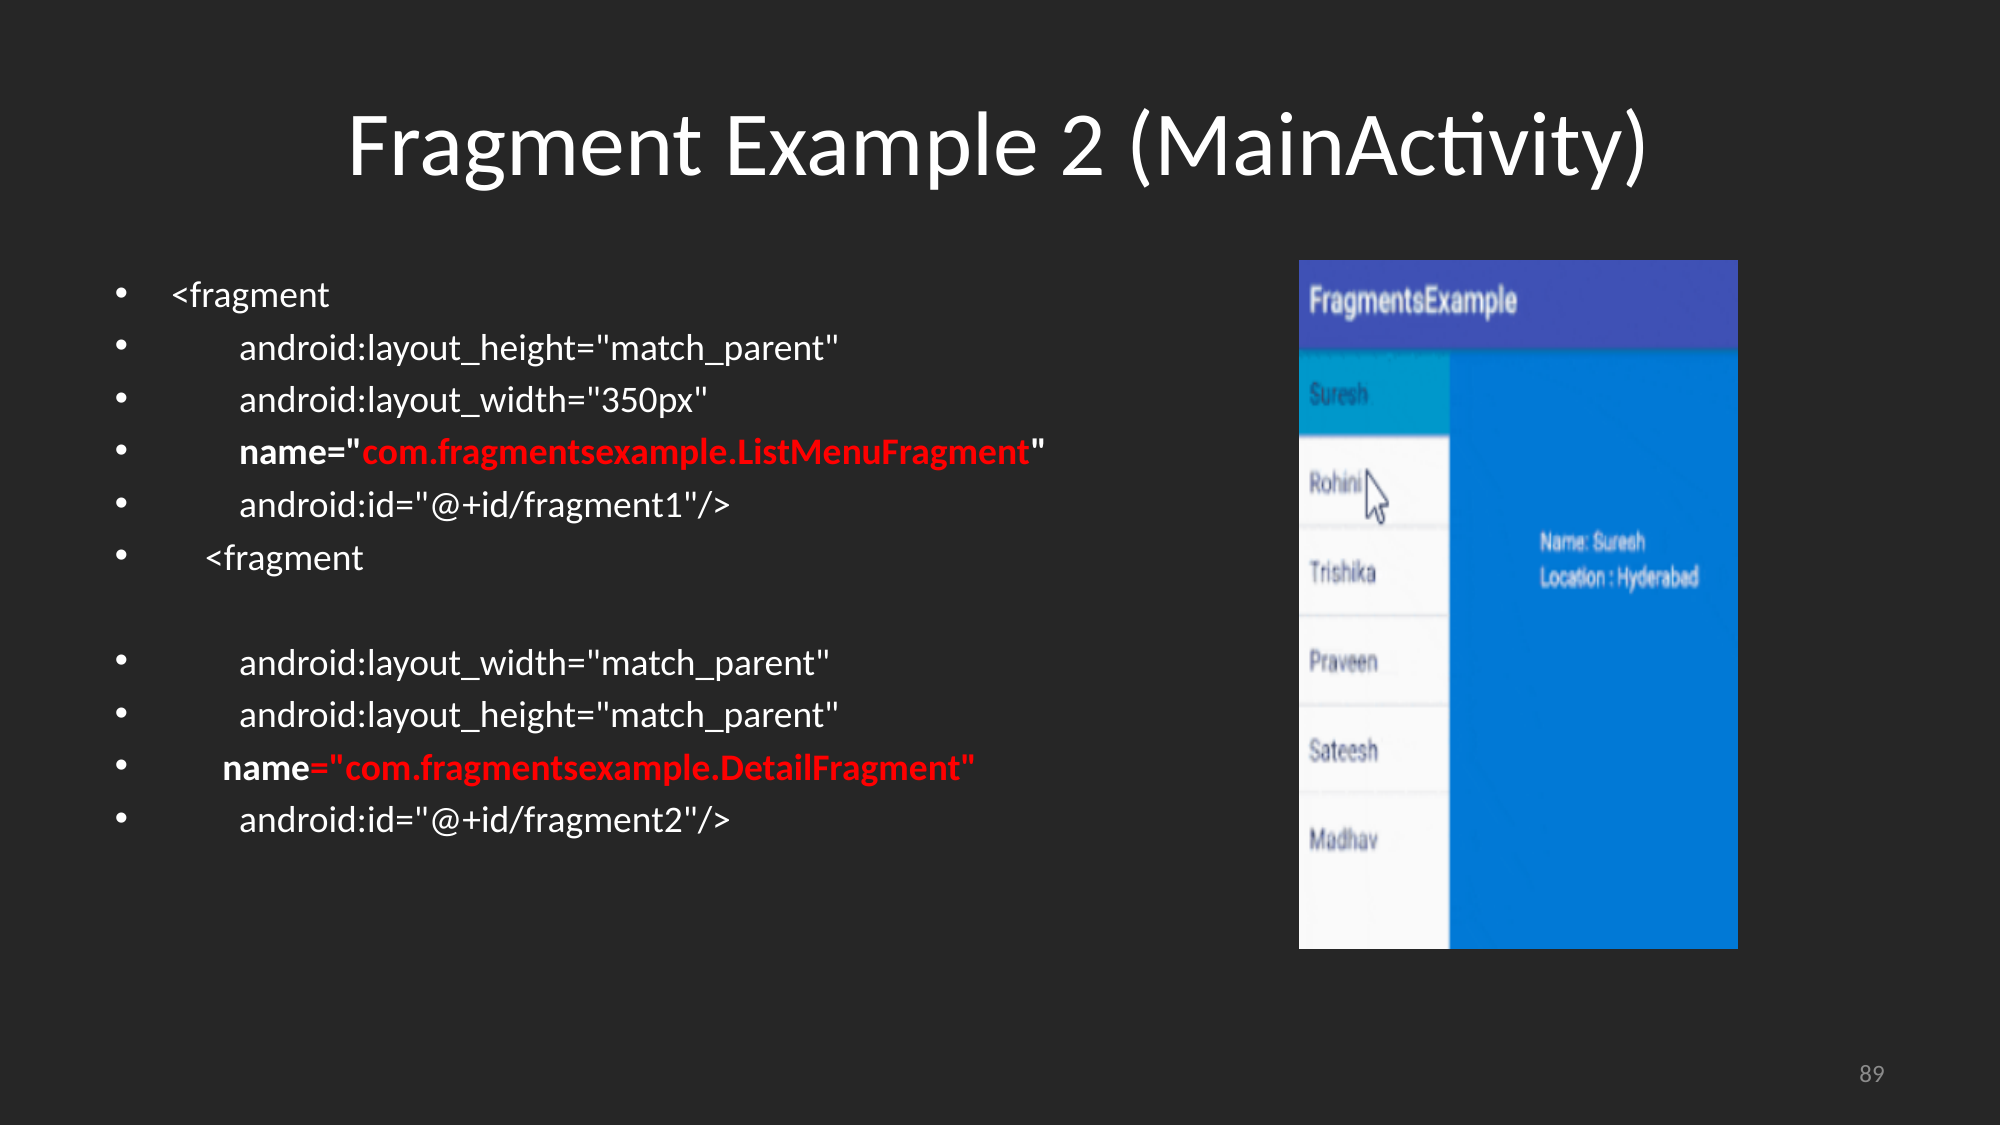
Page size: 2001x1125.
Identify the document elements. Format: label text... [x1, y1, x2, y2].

list <fragment android:layout_height="match_parent" android:layout_width="350px" name="com.fragmentsexample.ListMenuFragment" android:id="@+id/fragment1"/> <fragment android:layout_width="match_parent" android:layout_height="match_parent" name="com.fragmentsexample.DetailFragment" android:id="@+id/fragment2"/> [99, 262, 1900, 1005]
picture [1299, 260, 1738, 949]
title Fragment Example 2 (MainActivity) [99, 45, 1900, 233]
slide_number 89 [1433, 1042, 1900, 1103]
